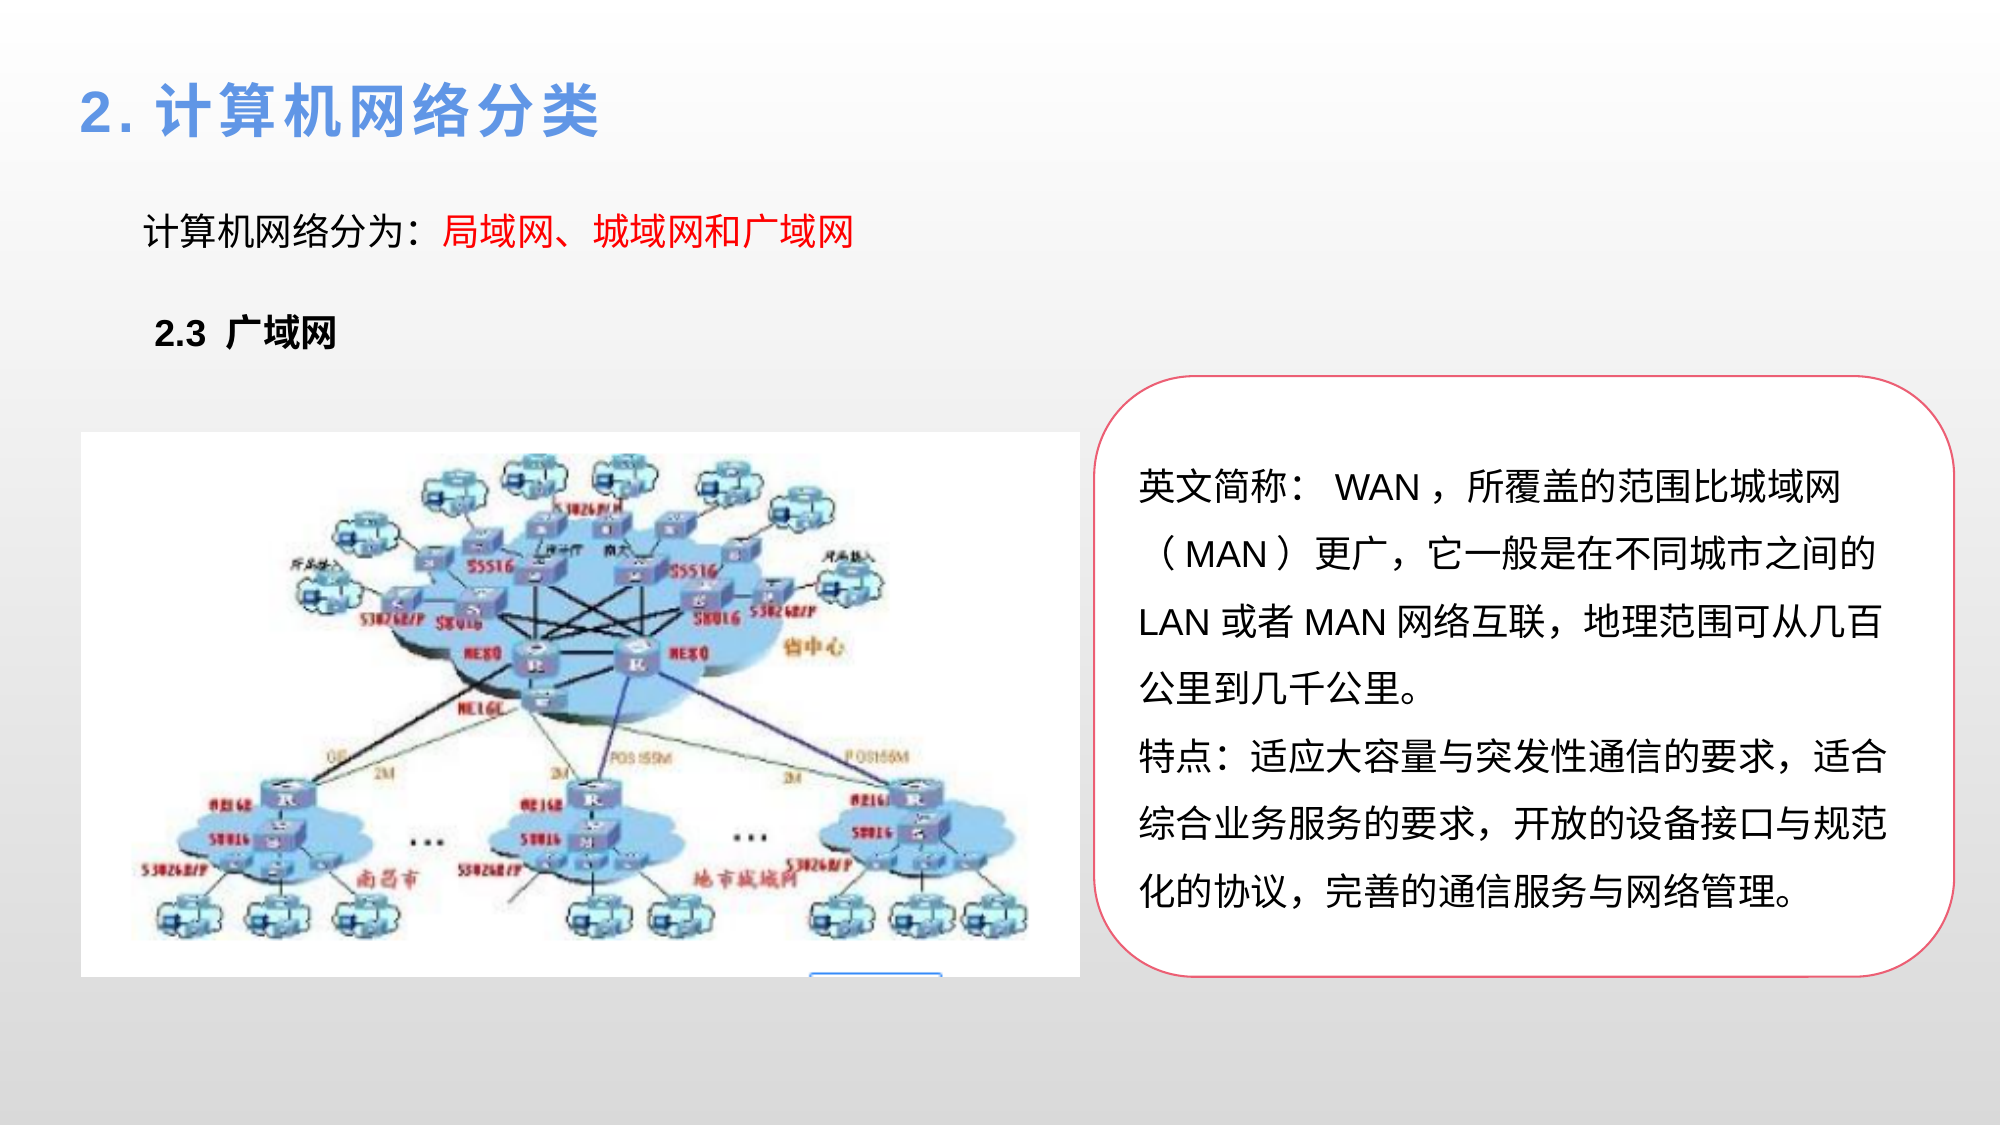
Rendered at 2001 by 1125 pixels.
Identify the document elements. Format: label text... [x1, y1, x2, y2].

title 2.计算机网络分类 [64, 66, 1673, 153]
text_box 2.3 广域网 [139, 301, 387, 362]
picture [81, 432, 1080, 977]
text_box 计算机网络分为：局域网、城域网和广域网 [127, 200, 870, 261]
text_box 英文简称：WAN，所覆盖的范围比城域网（MAN）更广，它一般是在不同城市之间的LAN或者MAN网络互联，地理范围可从几百公里到几千公里。 特点：适应大容量与突发性通信的要求，适合综合业务服务的要求，开放的设备接口与规范化的协议，完善的通信服务与网络管理。 [1093, 375, 1956, 978]
